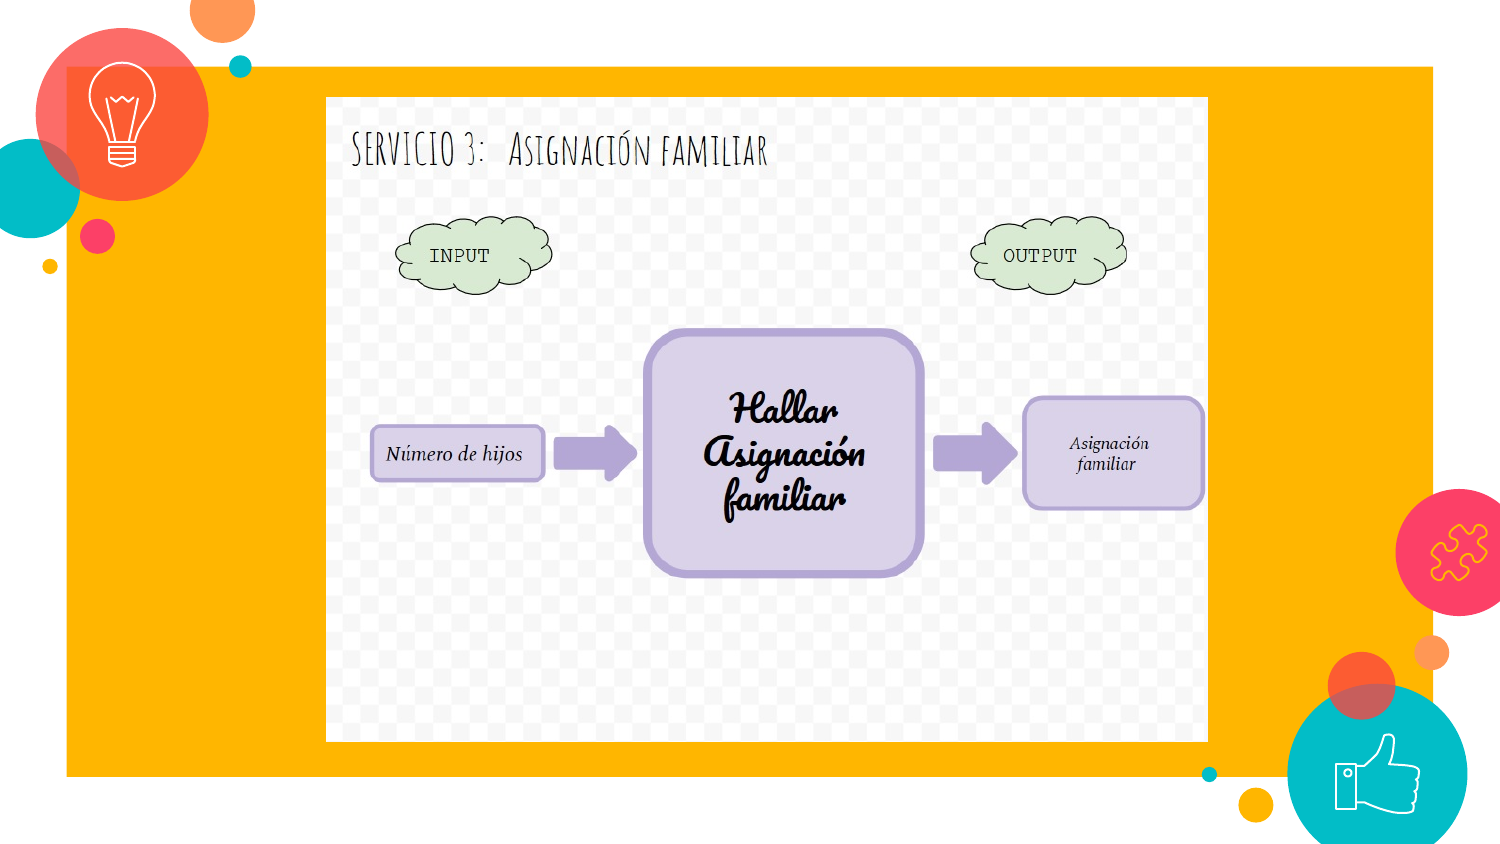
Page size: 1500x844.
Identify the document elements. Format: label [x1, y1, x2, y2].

picture [325, 96, 1208, 742]
